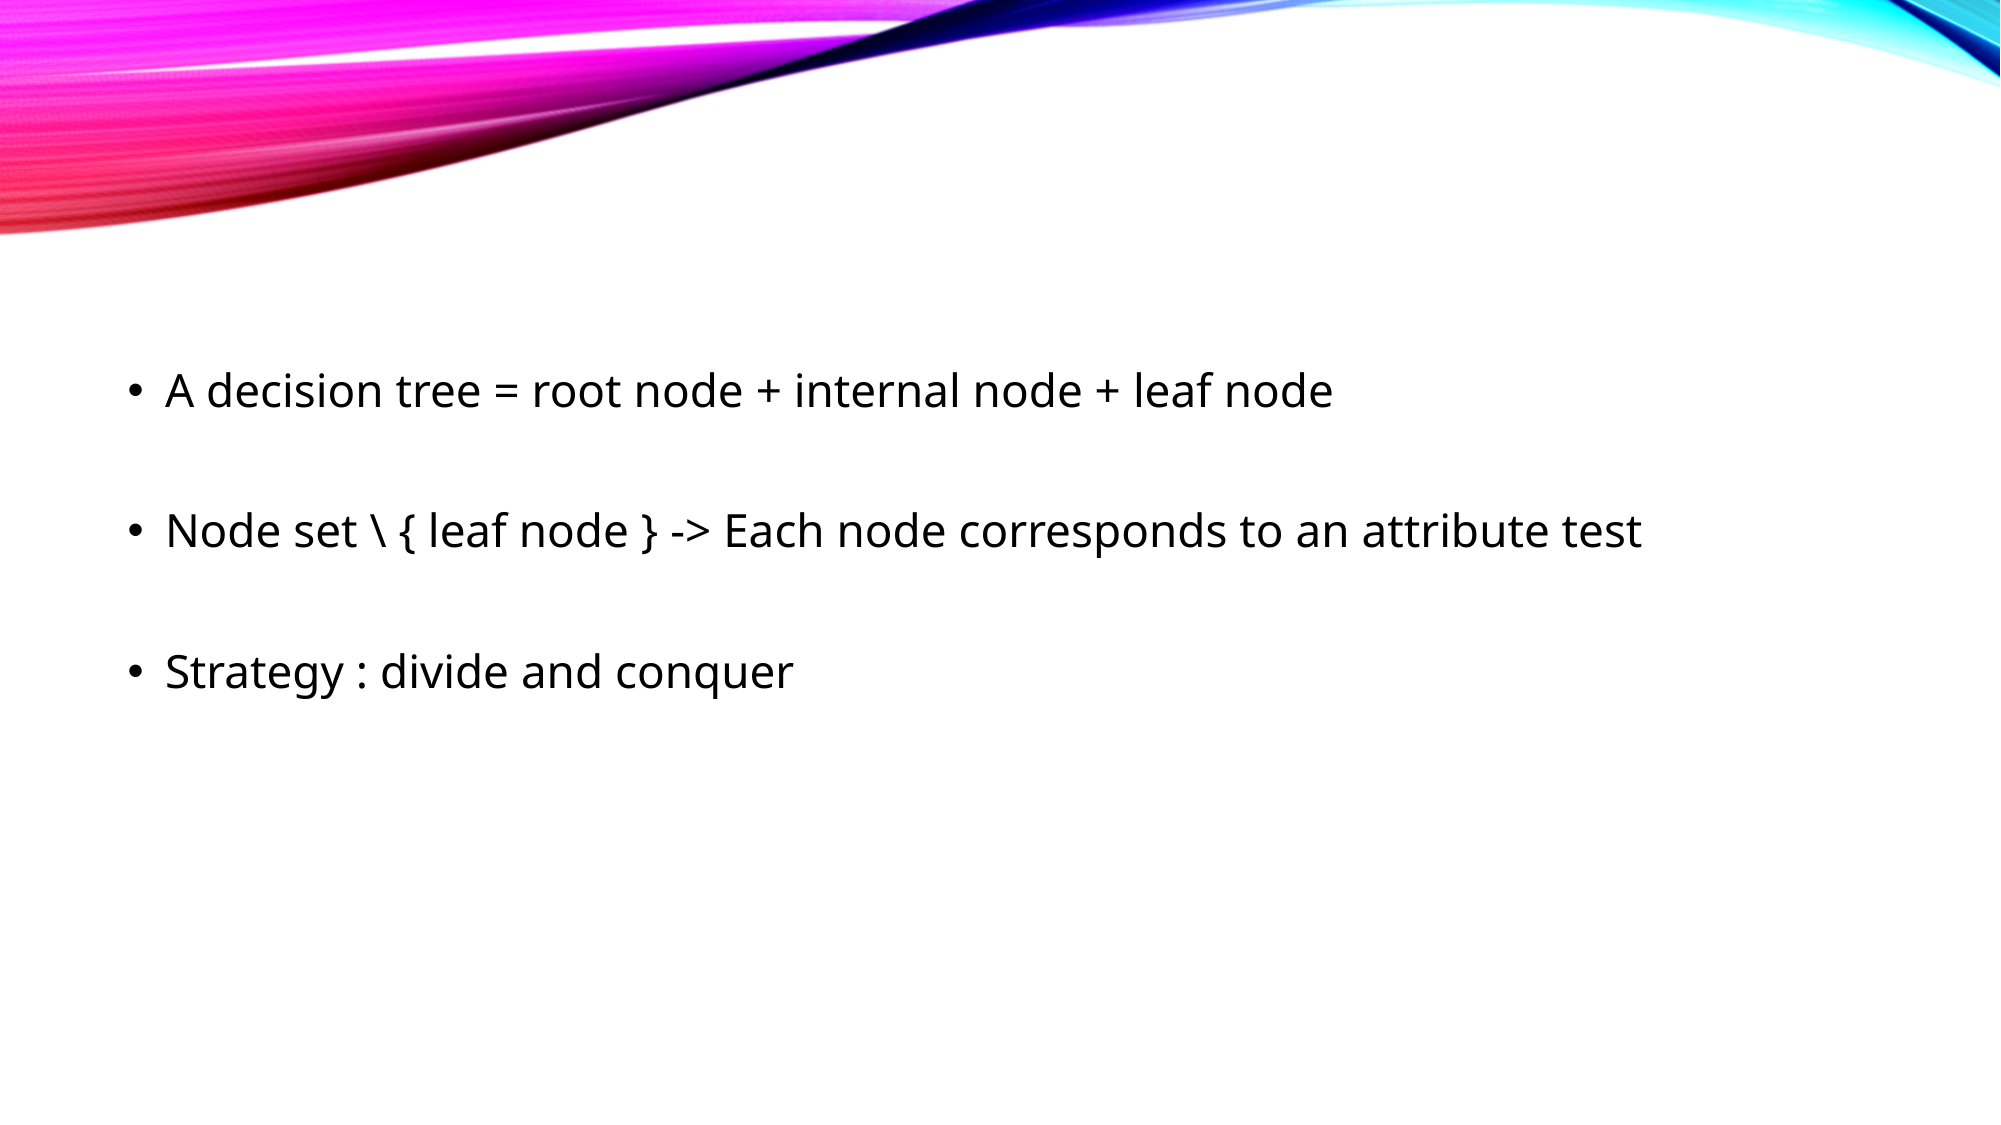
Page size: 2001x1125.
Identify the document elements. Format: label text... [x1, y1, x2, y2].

picture [0, 0, 2000, 237]
picture [1910, 0, 2000, 45]
picture [1890, 0, 2000, 75]
list A decision tree = root node + internal node + leaf node Node set \ { leaf node } -> Each node corresponds to an attribute test Strategy : divide and conquer [112, 360, 1888, 1021]
